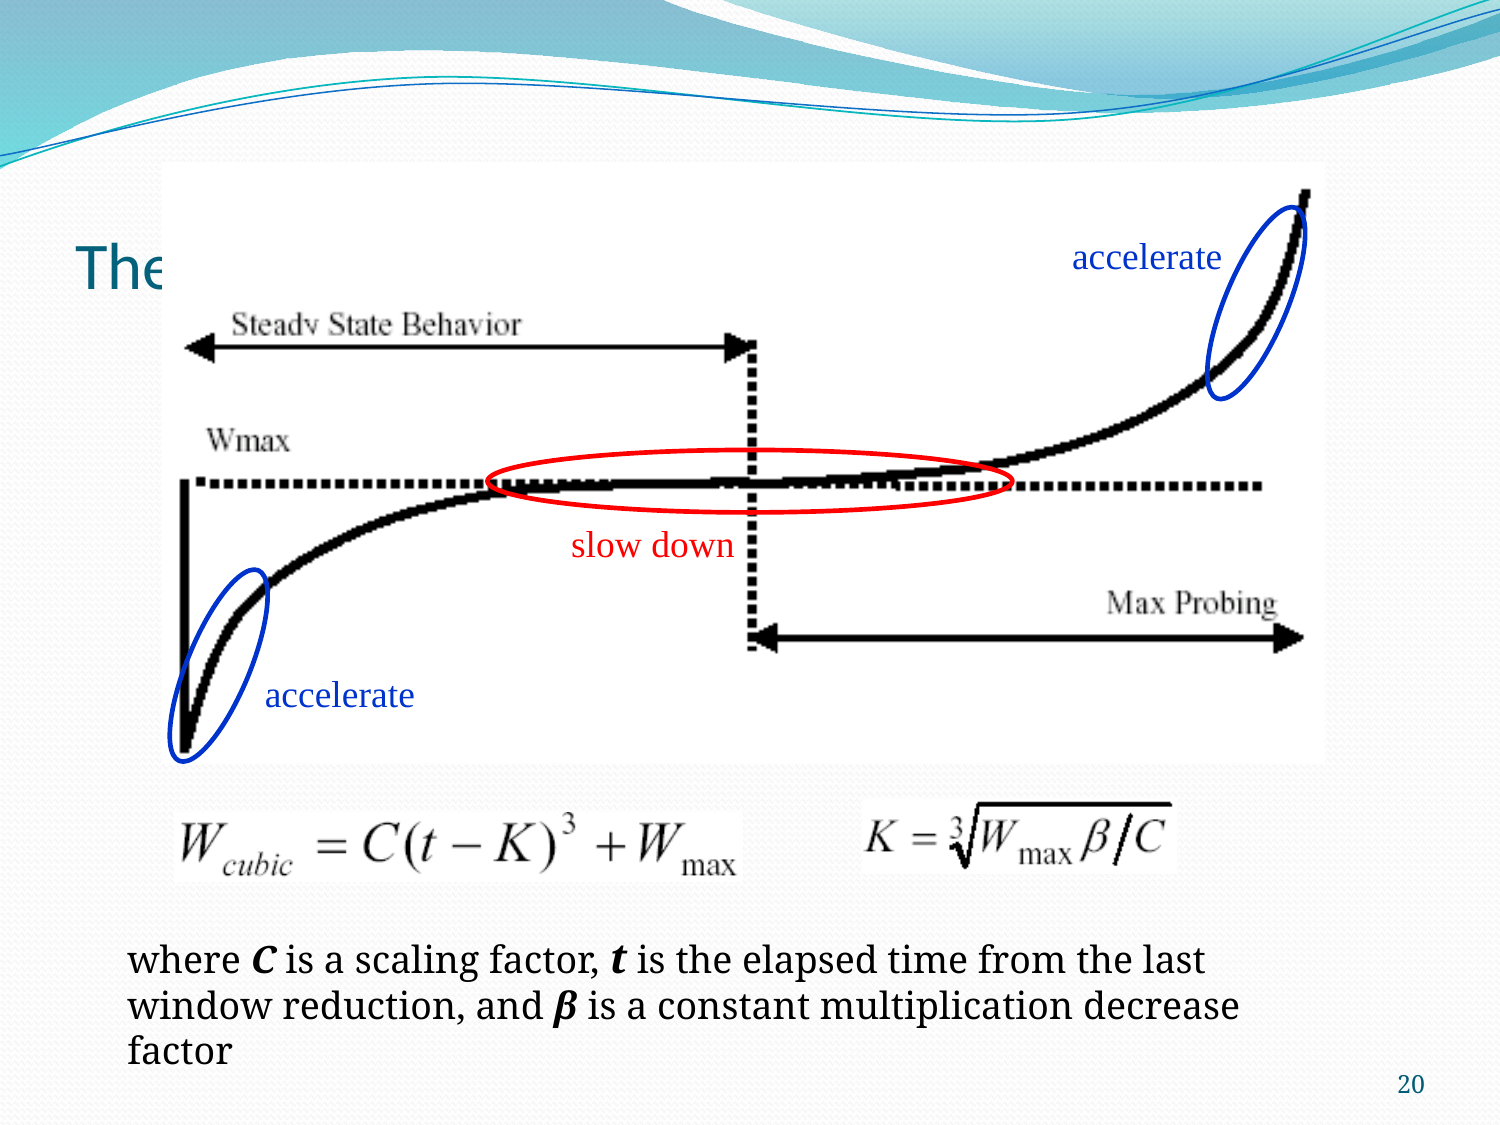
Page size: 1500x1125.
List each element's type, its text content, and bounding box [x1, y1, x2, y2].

text_box 200 Mbps [156, 164, 162, 303]
text_box where C is a scaling factor, t is the elapsed time from the last window reduction, and β is a constant multiplication decrease factor [112, 924, 1350, 1080]
slide_number 20 [1299, 1042, 1425, 1103]
picture [162, 162, 1326, 763]
text_box 200 Mbps [1326, 164, 1333, 303]
picture [862, 799, 1177, 874]
title The CUBIC function [75, 115, 1425, 303]
picture [174, 812, 743, 882]
